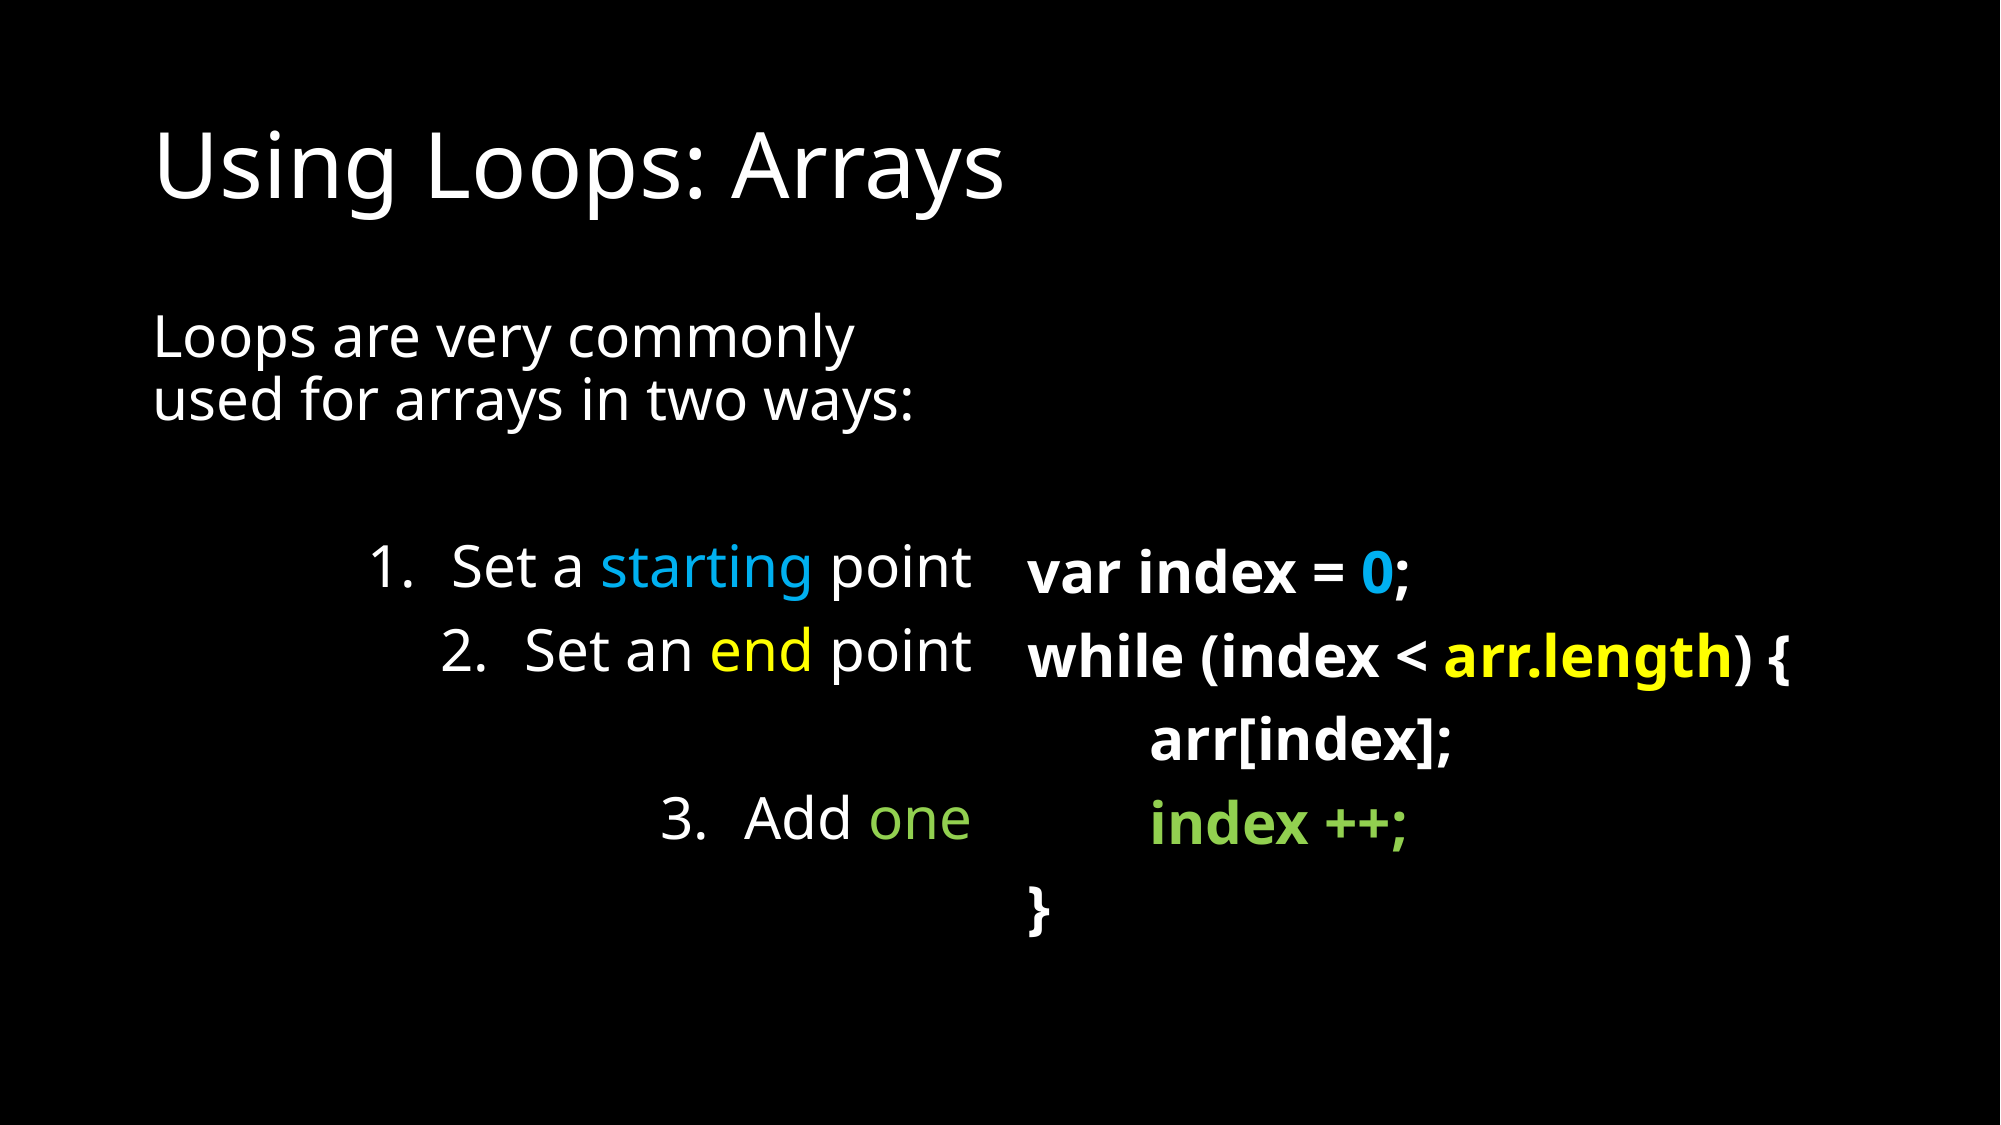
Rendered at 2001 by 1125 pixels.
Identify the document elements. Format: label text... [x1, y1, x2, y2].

list var index = 0; while (index < arr.length) { arr[index]; index ++; } [1012, 299, 1863, 1014]
title Using Loops: Arrays [137, 59, 1863, 278]
list Loops are very commonly used for arrays in two ways: Set a starting point Set an end point Add one [137, 299, 988, 1014]
